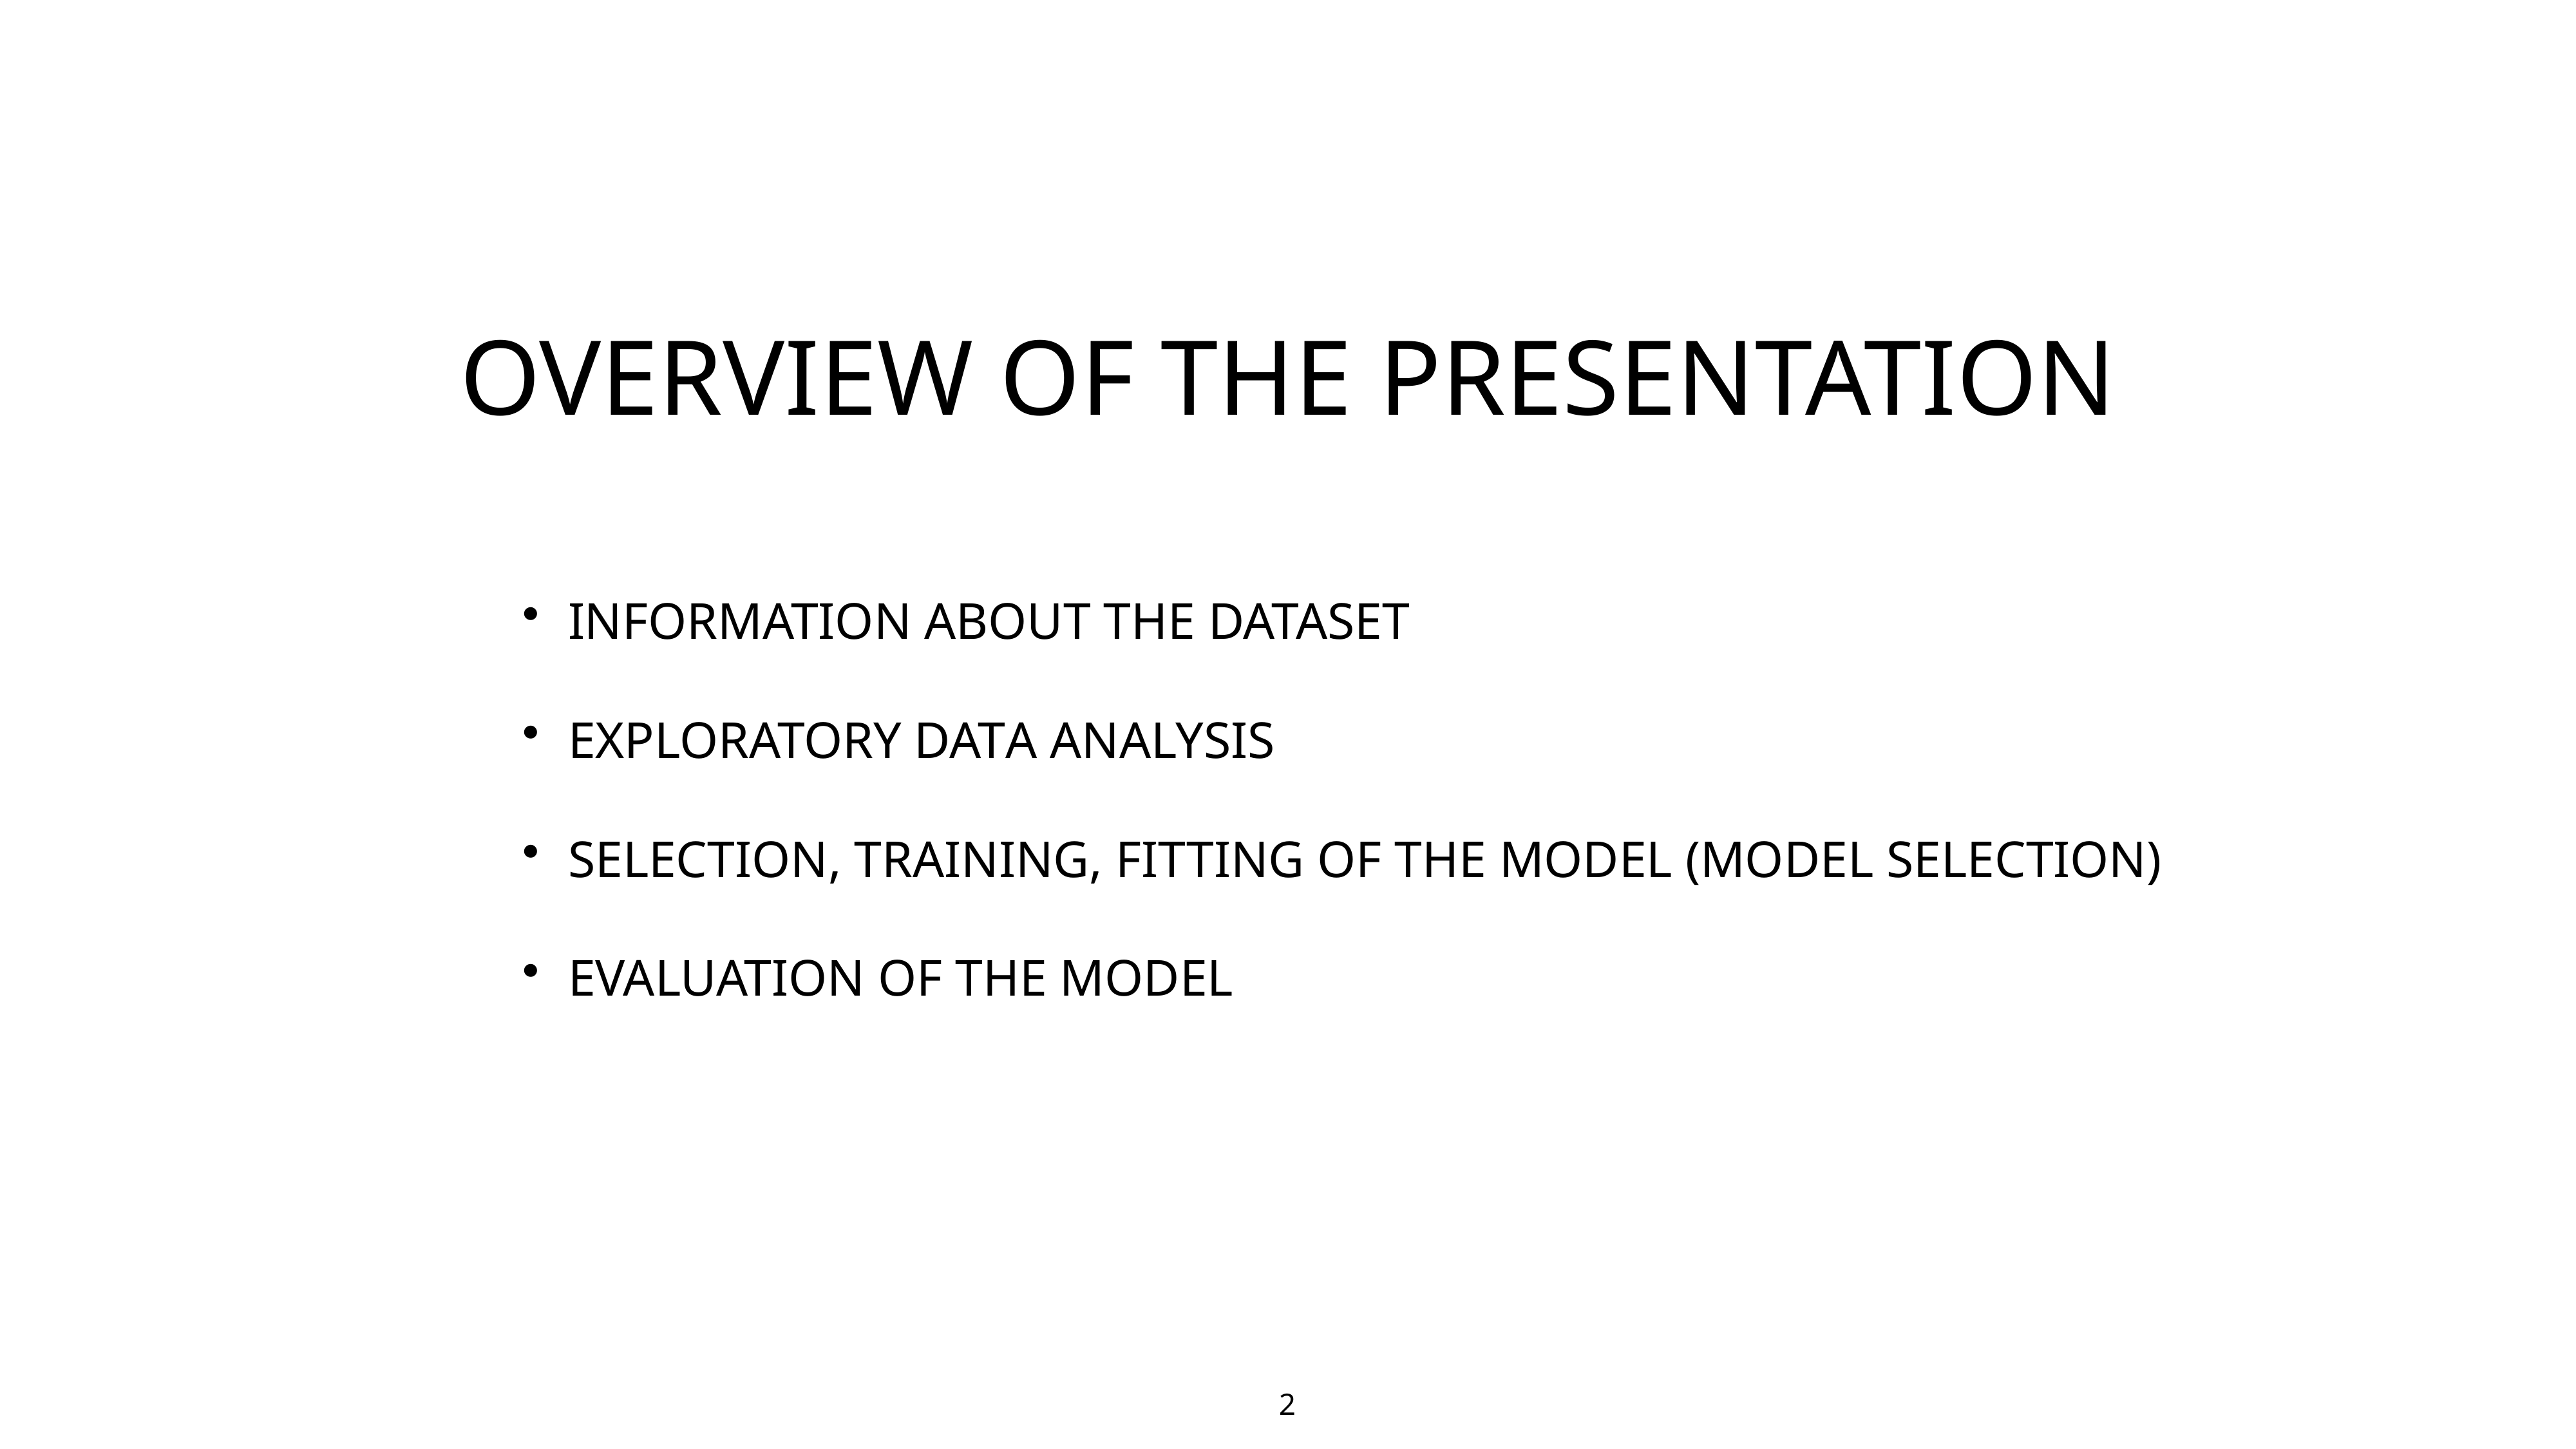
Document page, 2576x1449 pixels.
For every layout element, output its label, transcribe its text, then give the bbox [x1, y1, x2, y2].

slide_number 2 [1273, 1381, 1302, 1432]
text_box INFORMATION ABOUT THE DATASET EXPLORATORY DATA ANALYSIS SELECTION, TRAINING, FITTING OF THE MODEL (MODEL SELECTION) EVALUATION OF THE MODEL [517, 584, 2268, 1014]
list OVERVIEW OF THE PRESENTATION [359, 306, 2217, 455]
